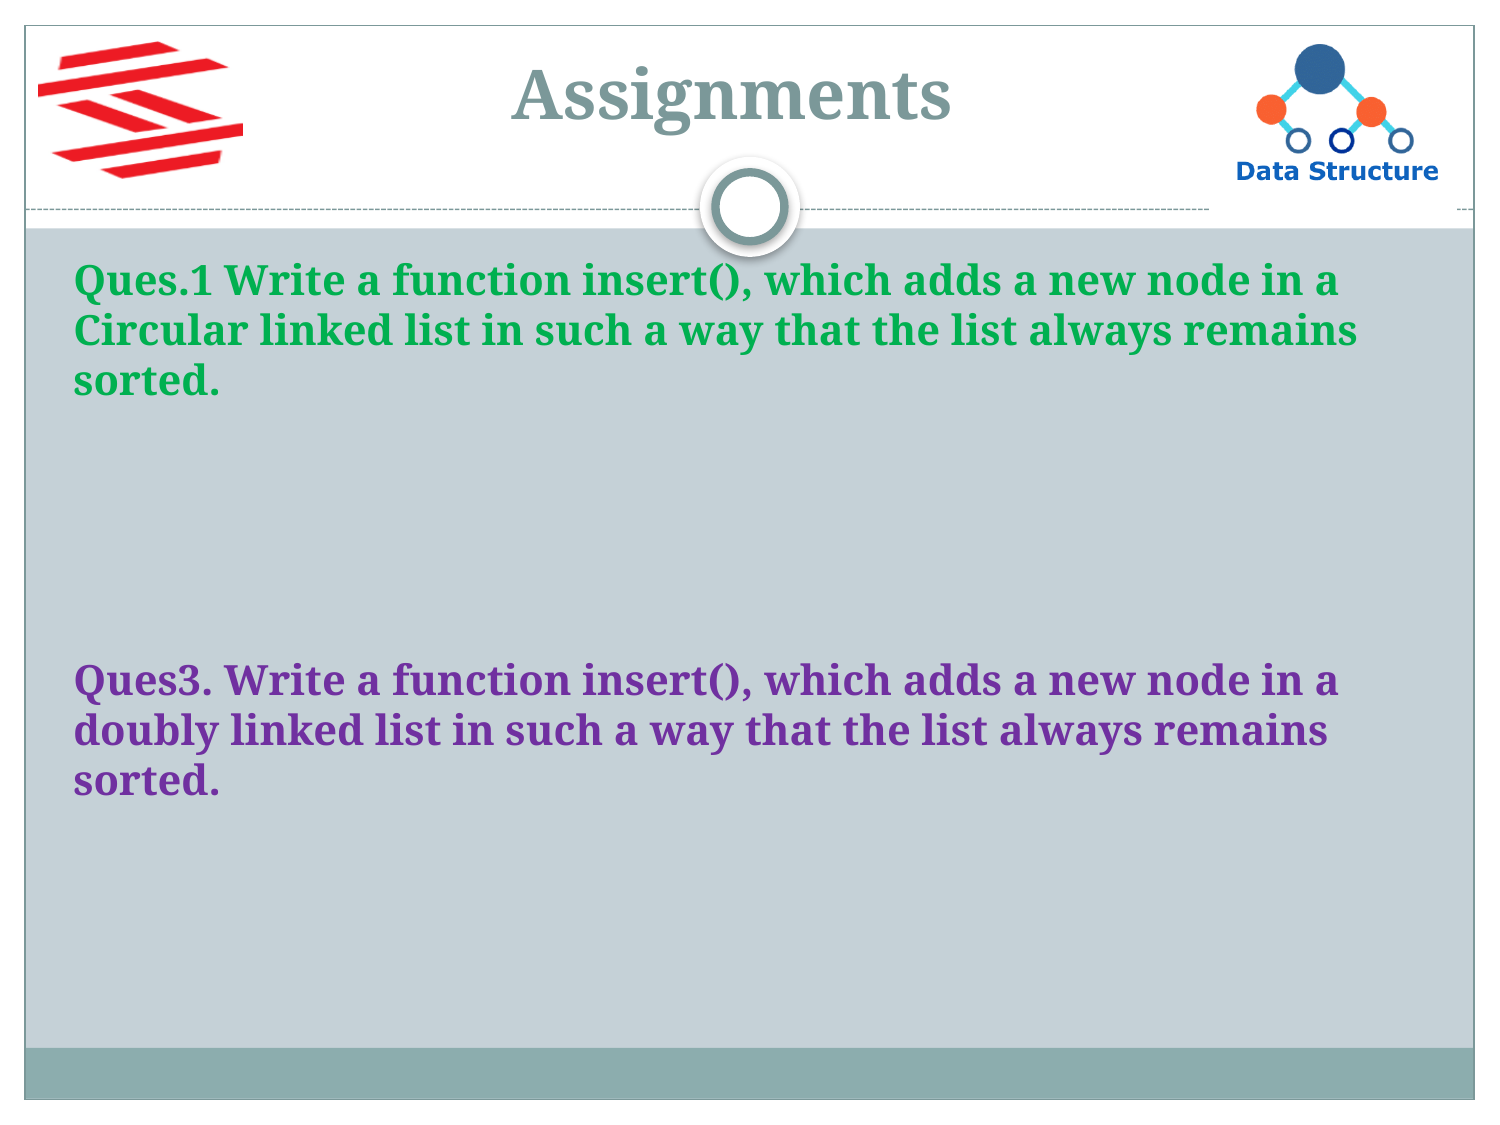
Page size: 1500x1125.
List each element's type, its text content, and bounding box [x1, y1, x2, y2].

picture [1209, 34, 1457, 212]
title Assignments [269, 35, 1196, 141]
text_box Ques.1 Write a function insert(), which adds a new node in a Circular linked list in such a way that the list always remains sorted. Ques3. Write a function insert(), which adds a new node in a doubly linked list in such a way that the list always remains sorted. [58, 246, 1465, 812]
picture [37, 40, 243, 185]
